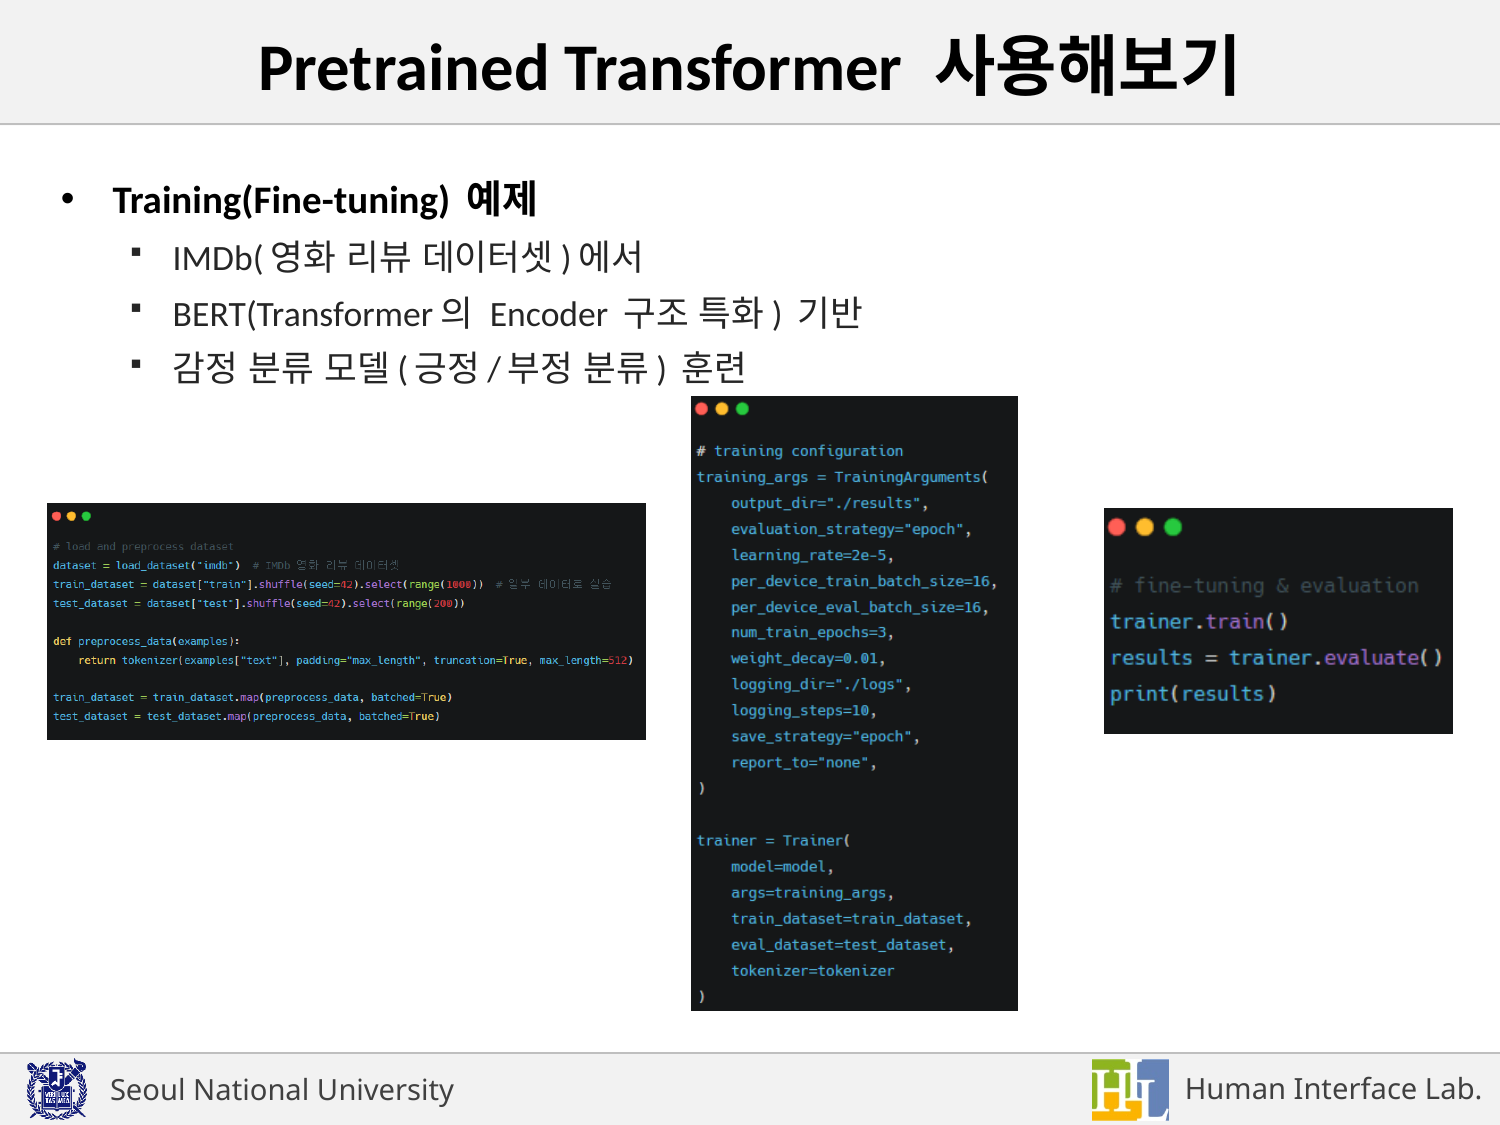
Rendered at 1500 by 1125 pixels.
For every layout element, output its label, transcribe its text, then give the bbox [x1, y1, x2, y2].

picture [1104, 508, 1453, 735]
title Pretrained Transformer 사용해보기 [75, 13, 1425, 114]
picture [691, 396, 1018, 1012]
picture [25, 1058, 88, 1120]
picture [46, 503, 646, 740]
picture [1092, 1059, 1169, 1121]
list Training(Fine-tuning) 예제 IMDb(영화 리뷰 데이터셋)에서 BERT(Transformer의 Encoder 구조 특화) 기반 감정 분류 모델(긍정/부정 분류) 훈련 [45, 160, 1223, 398]
